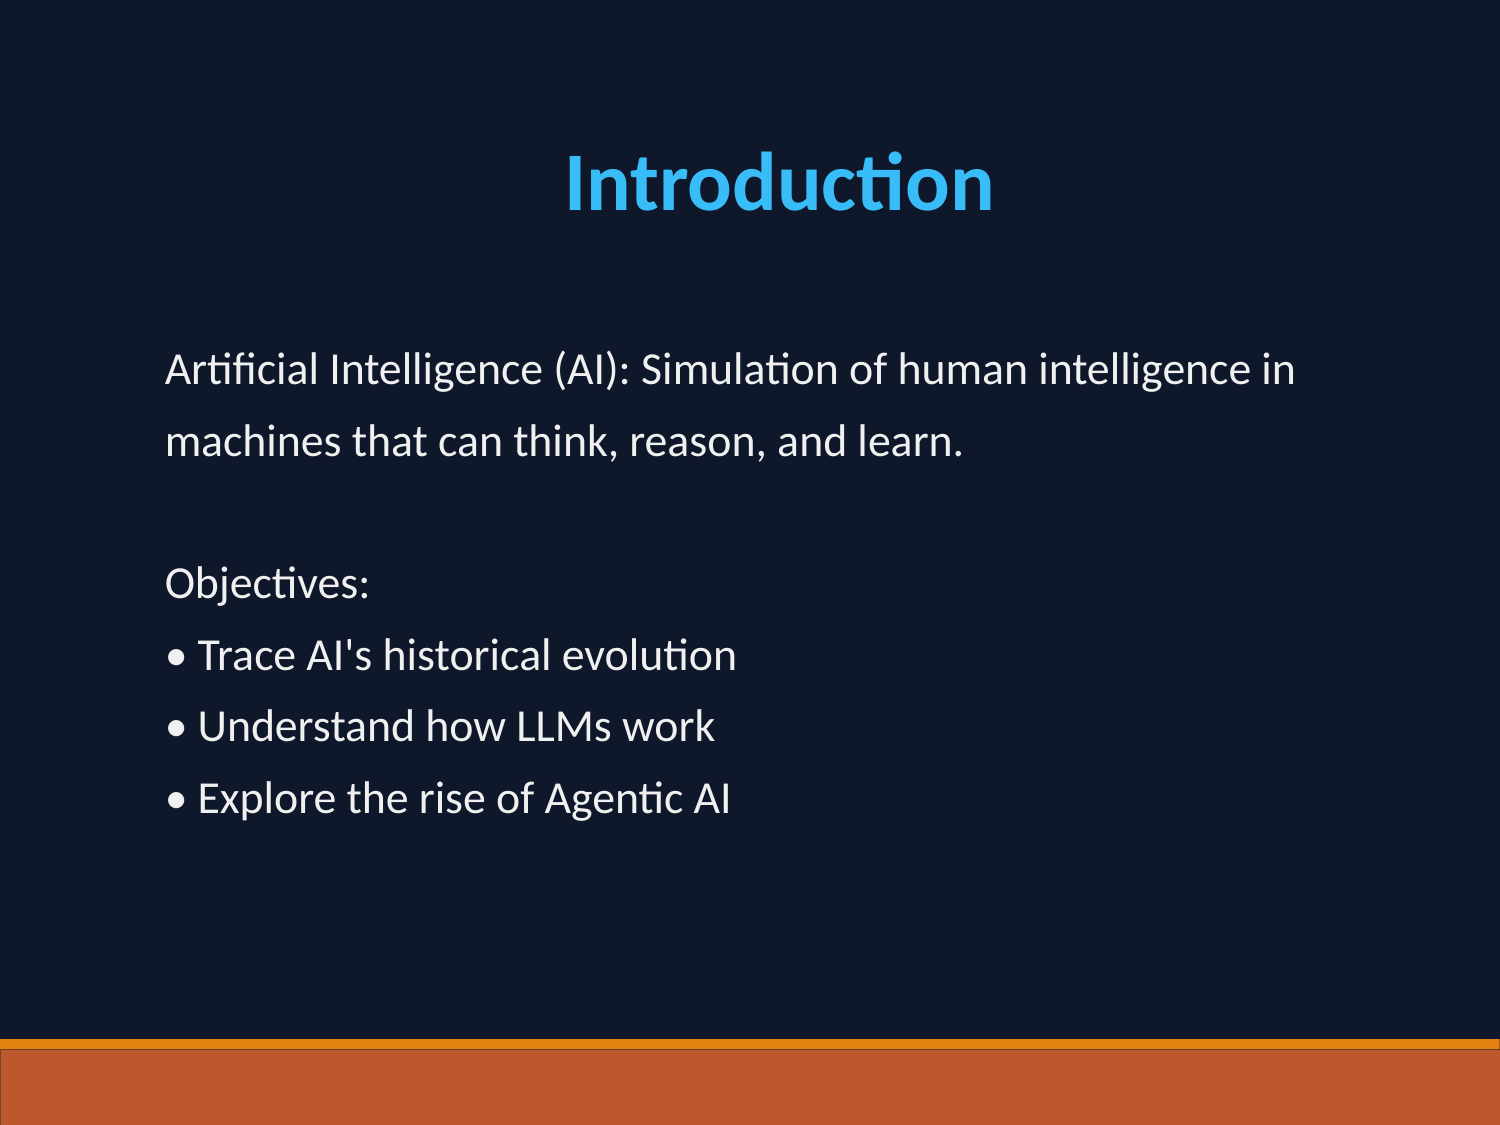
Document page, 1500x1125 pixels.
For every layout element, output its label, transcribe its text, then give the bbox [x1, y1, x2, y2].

text_box Artificial Intelligence (AI): Simulation of human intelligence in machines that can think, reason, and learn. Objectives: • Trace AI's historical evolution • Understand how LLMs work • Explore the rise of Agentic AI [149, 269, 1425, 830]
text_box Introduction [549, 75, 1011, 235]
